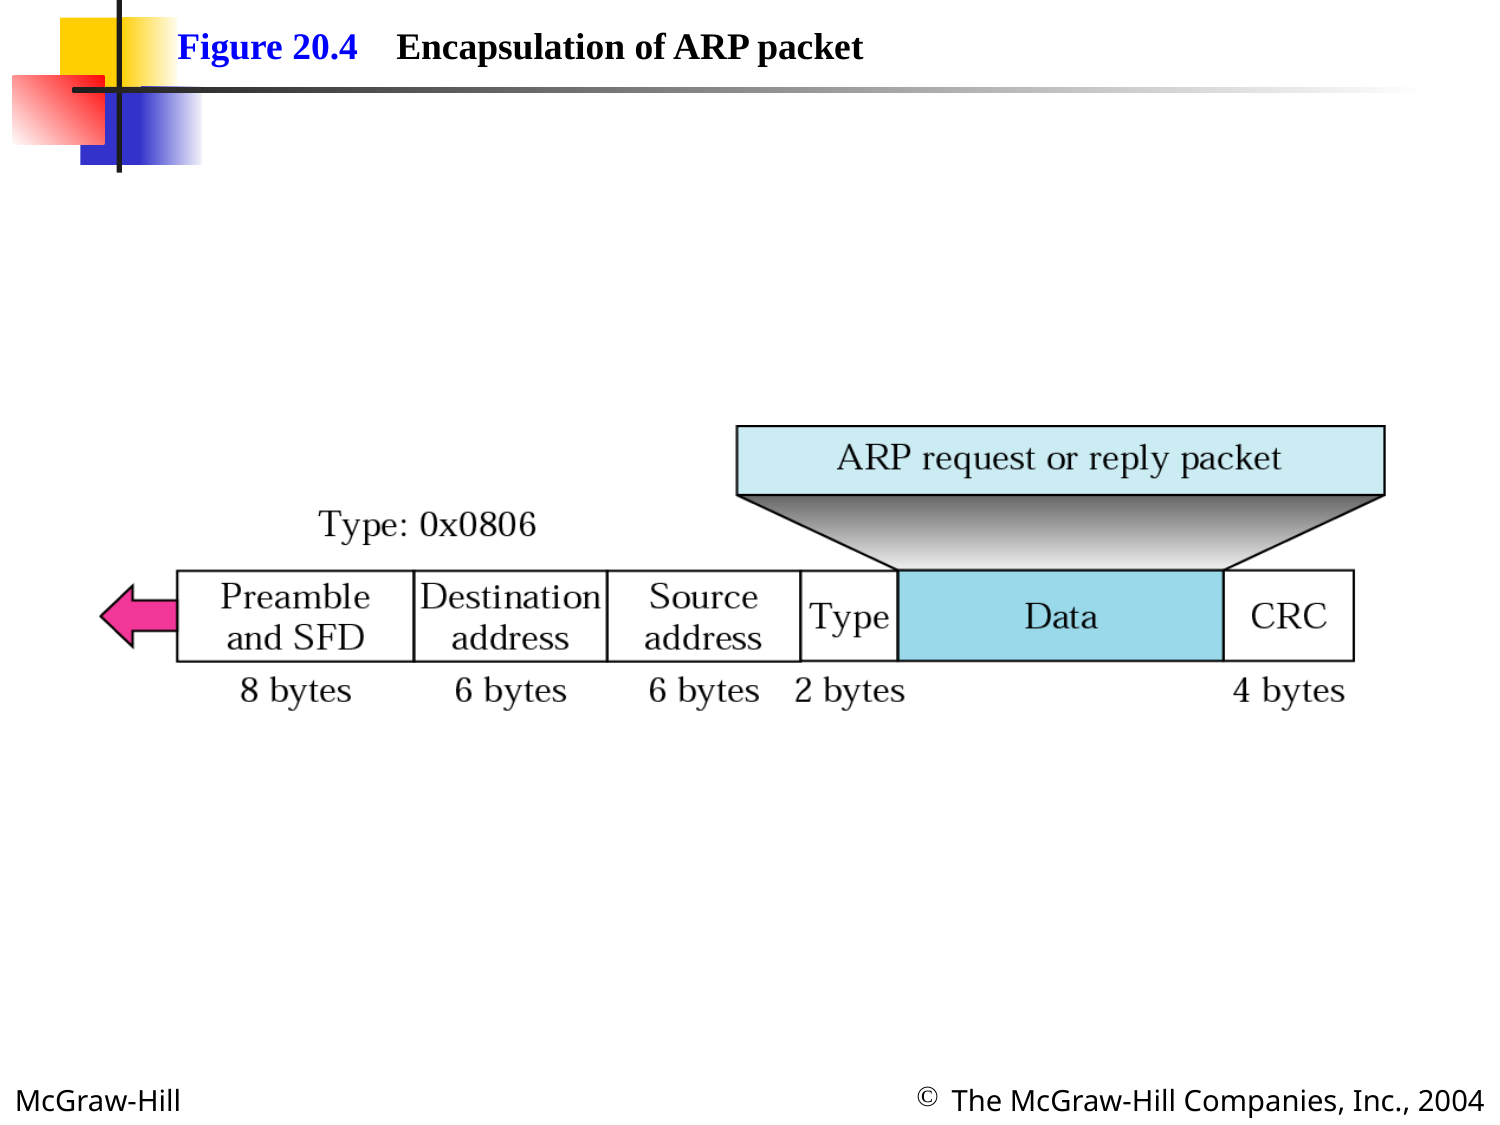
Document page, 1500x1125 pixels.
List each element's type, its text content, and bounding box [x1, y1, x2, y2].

text_box [122, 17, 177, 86]
text_box [60, 17, 116, 86]
text_box [122, 93, 141, 165]
text_box Figure 20.4 Encapsulation of ARP packet [162, 14, 1100, 75]
text_box [116, 0, 122, 87]
picture [99, 425, 1387, 713]
text_box [12, 75, 105, 145]
text_box [141, 93, 202, 165]
text_box [72, 87, 1423, 93]
text_box [80, 93, 116, 165]
text_box [116, 93, 122, 173]
